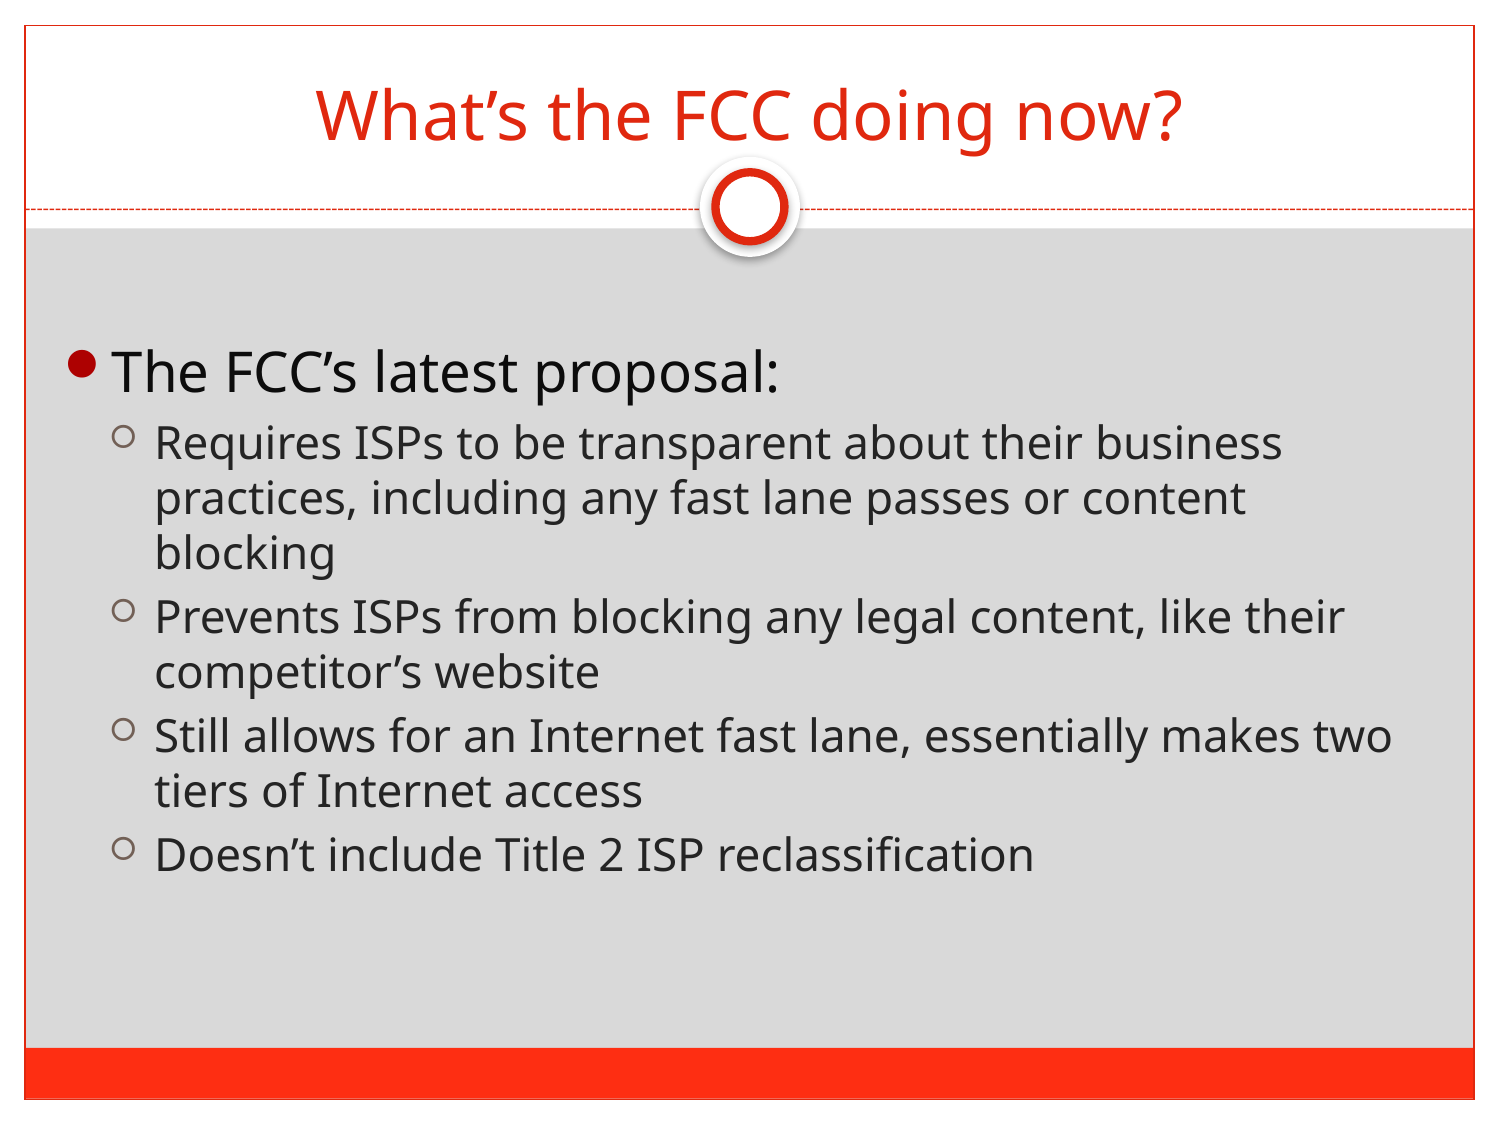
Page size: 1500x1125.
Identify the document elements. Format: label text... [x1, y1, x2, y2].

list The FCC’s latest proposal: Requires ISPs to be transparent about their business practices, including any fast lane passes or content blocking Prevents ISPs from blocking any legal content, like their competitor’s website Still allows for an Internet fast lane, essentially makes two tiers of Internet access Doesn’t include Title 2 ISP reclassification [49, 250, 1445, 1001]
title What’s the FCC doing now? [49, 37, 1450, 162]
